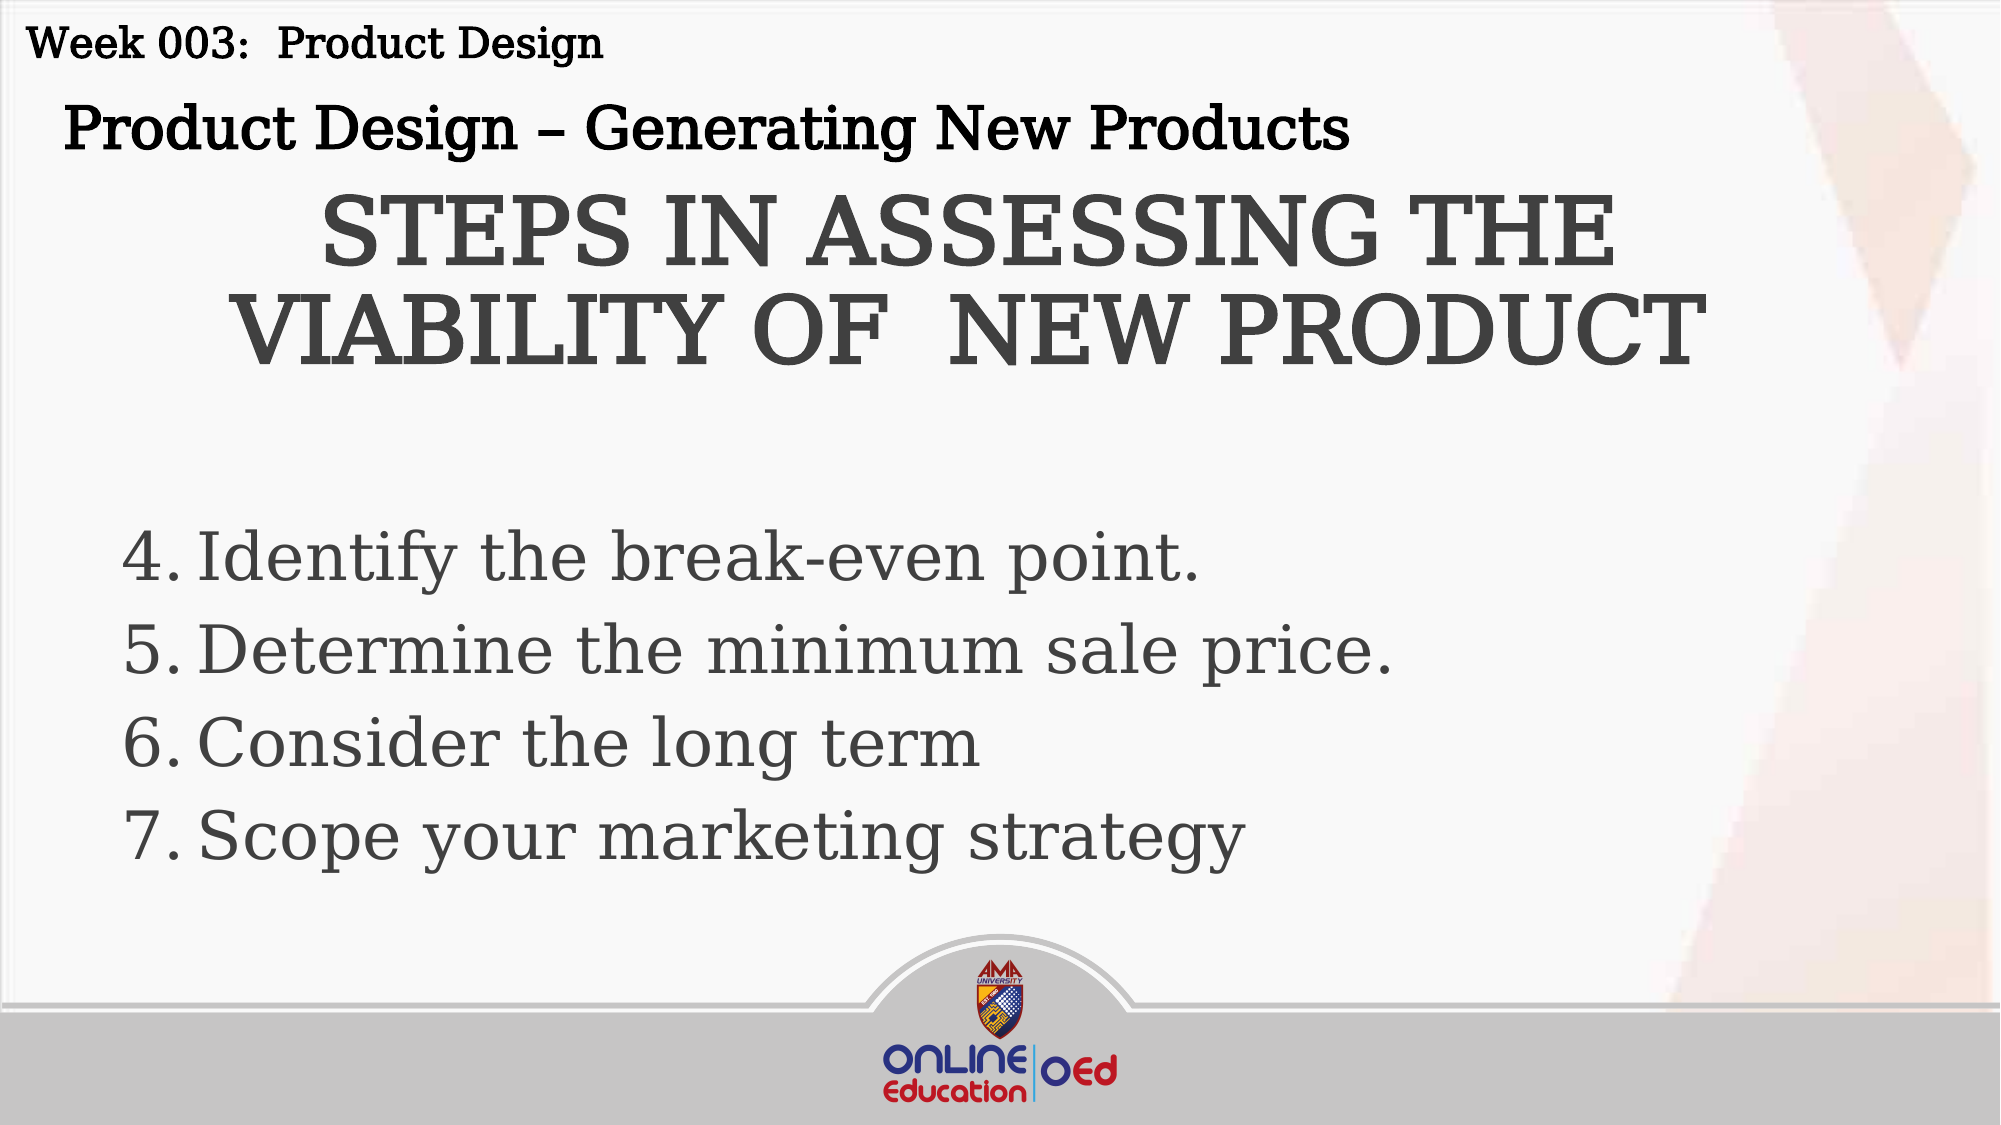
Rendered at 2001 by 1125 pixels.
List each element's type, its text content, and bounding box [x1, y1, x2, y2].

list STEPS IN ASSESSING THE VIABILITY OF NEW PRODUCT Identify the break-even point. Determine the minimum sale price. Consider the long term Scope your marketing strategy [106, 176, 1832, 942]
picture [0, 0, 2001, 1125]
text_box Week 003: Product Design [11, 8, 1984, 74]
text_box Product Design – Generating New Products [11, 82, 1984, 168]
